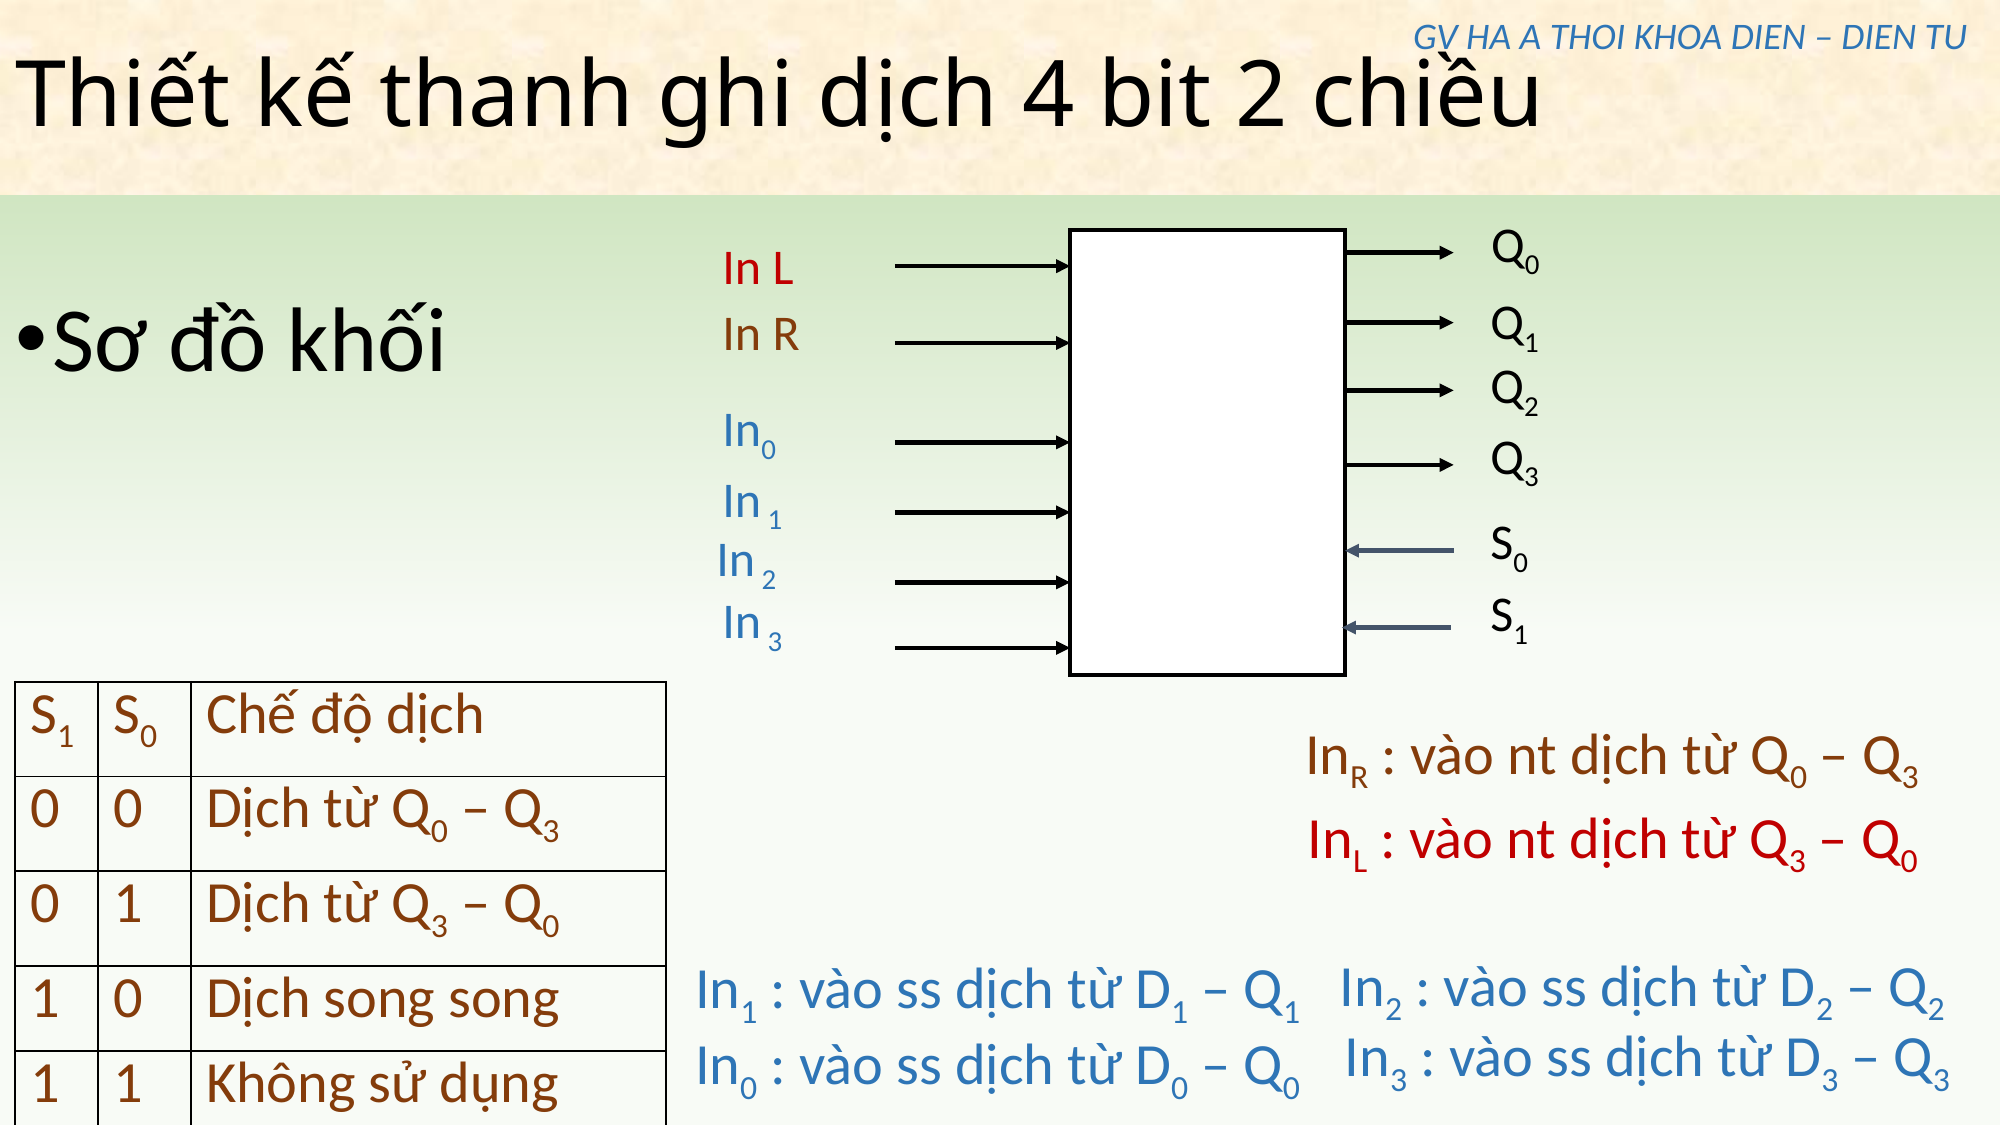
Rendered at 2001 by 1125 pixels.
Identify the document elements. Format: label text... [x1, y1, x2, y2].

text_box GV HA A THOI KHOA DIEN – DIEN TU [1398, 4, 1991, 65]
table_cell 1 [99, 872, 190, 965]
table_cell 1 [99, 1052, 190, 1125]
table_header S0 [99, 683, 190, 776]
table_cell 1 [16, 967, 97, 1050]
table_cell Không sử dụng [192, 1052, 665, 1125]
table_header S1 [16, 683, 97, 776]
table_cell Dịch song song [192, 967, 665, 1050]
table_cell 0 [99, 777, 190, 870]
text_box In3 : vào ss dịch từ D3 – Q3 [1330, 1010, 1976, 1106]
text_box InL : vào nt dịch từ Q3 – Q0 [1293, 792, 1965, 887]
text_box In0 : vào ss dịch từ D0 – Q0 [680, 1038, 1376, 1114]
table_cell 0 [99, 967, 190, 1050]
table_cell Dịch từ Q0 – Q3 [192, 777, 665, 870]
table_cell 1 [16, 1052, 97, 1125]
table_cell 0 [16, 872, 97, 965]
title Thiết kế thanh ghi dịch 4 bit 2 chiều [0, 0, 2000, 194]
table_cell 0 [16, 777, 97, 870]
text_box InR : vào nt dịch từ Q0 – Q3 [1290, 708, 1986, 803]
table_cell Dịch từ Q3 – Q0 [192, 872, 665, 965]
list Sơ đồ khối [0, 194, 2000, 1125]
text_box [701, 204, 1620, 676]
text_box In2 : vào ss dịch từ D2 – Q2 [1325, 940, 1993, 1035]
text_box In1 : vào ss dịch từ D1 – Q1 [680, 943, 1330, 1038]
table_header Chế độ dịch [192, 683, 665, 776]
